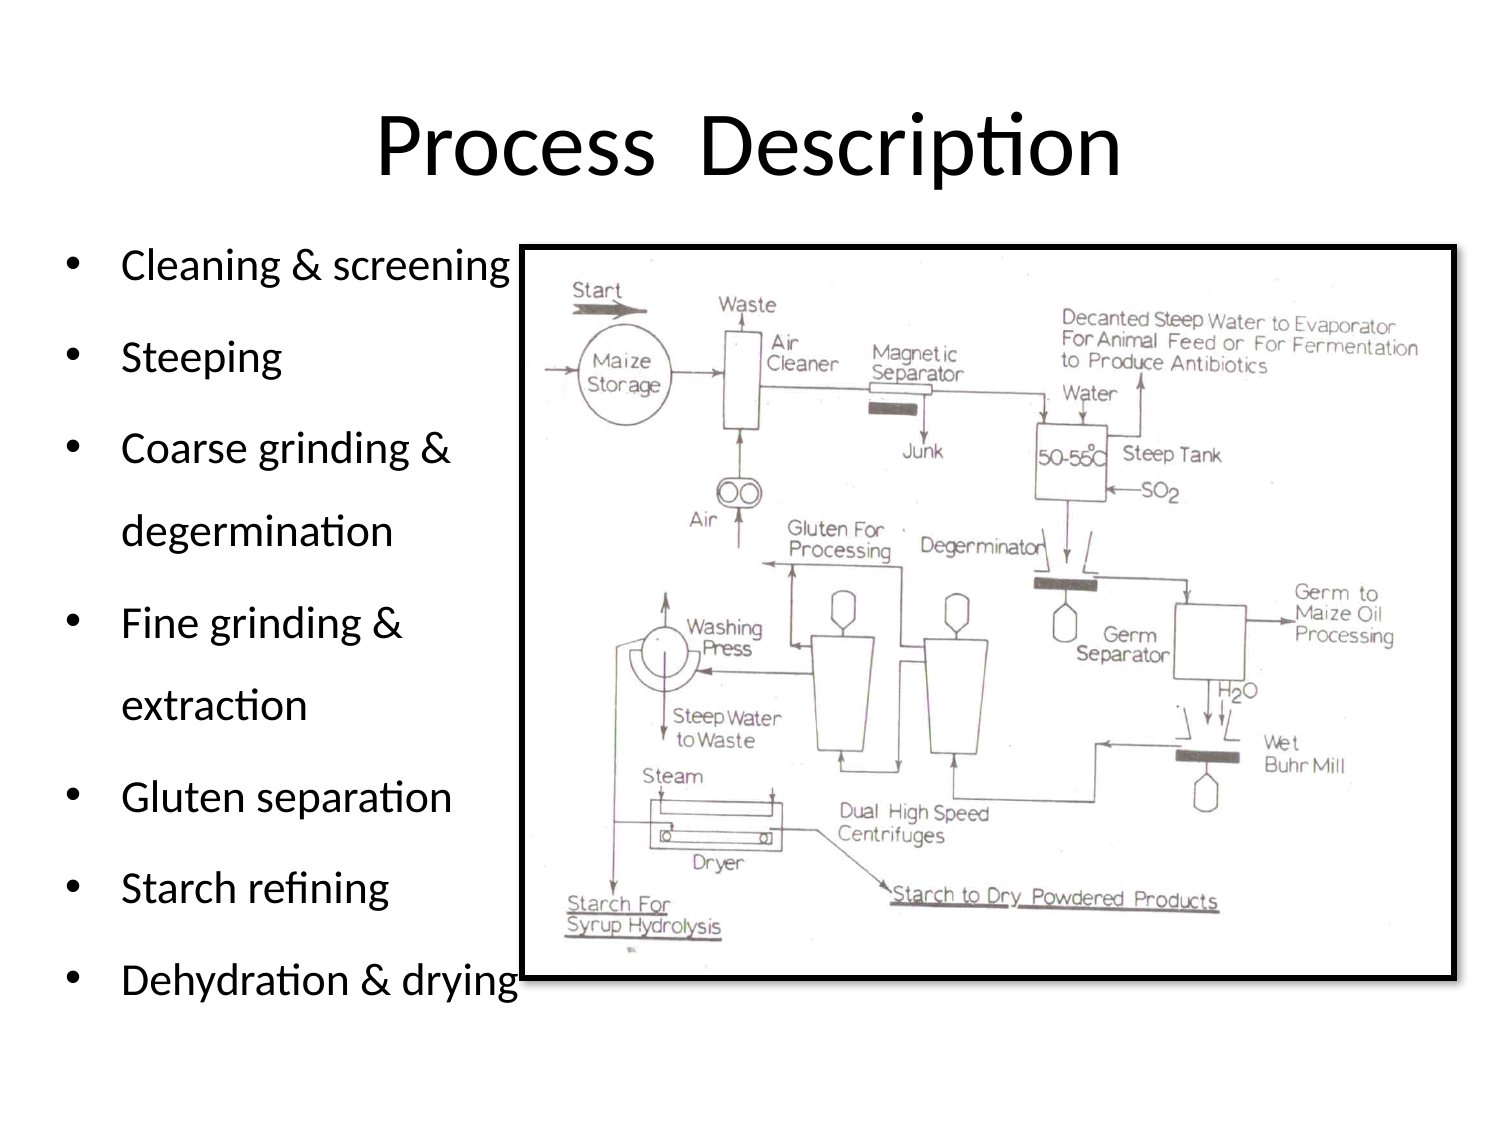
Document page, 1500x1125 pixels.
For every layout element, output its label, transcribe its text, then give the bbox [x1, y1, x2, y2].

title Process Description [75, 45, 1425, 233]
picture [524, 249, 1452, 976]
list Cleaning & screening Steeping Coarse grinding & degermination Fine grinding & extraction Gluten separation Starch refining Dehydration & drying [50, 200, 538, 1010]
